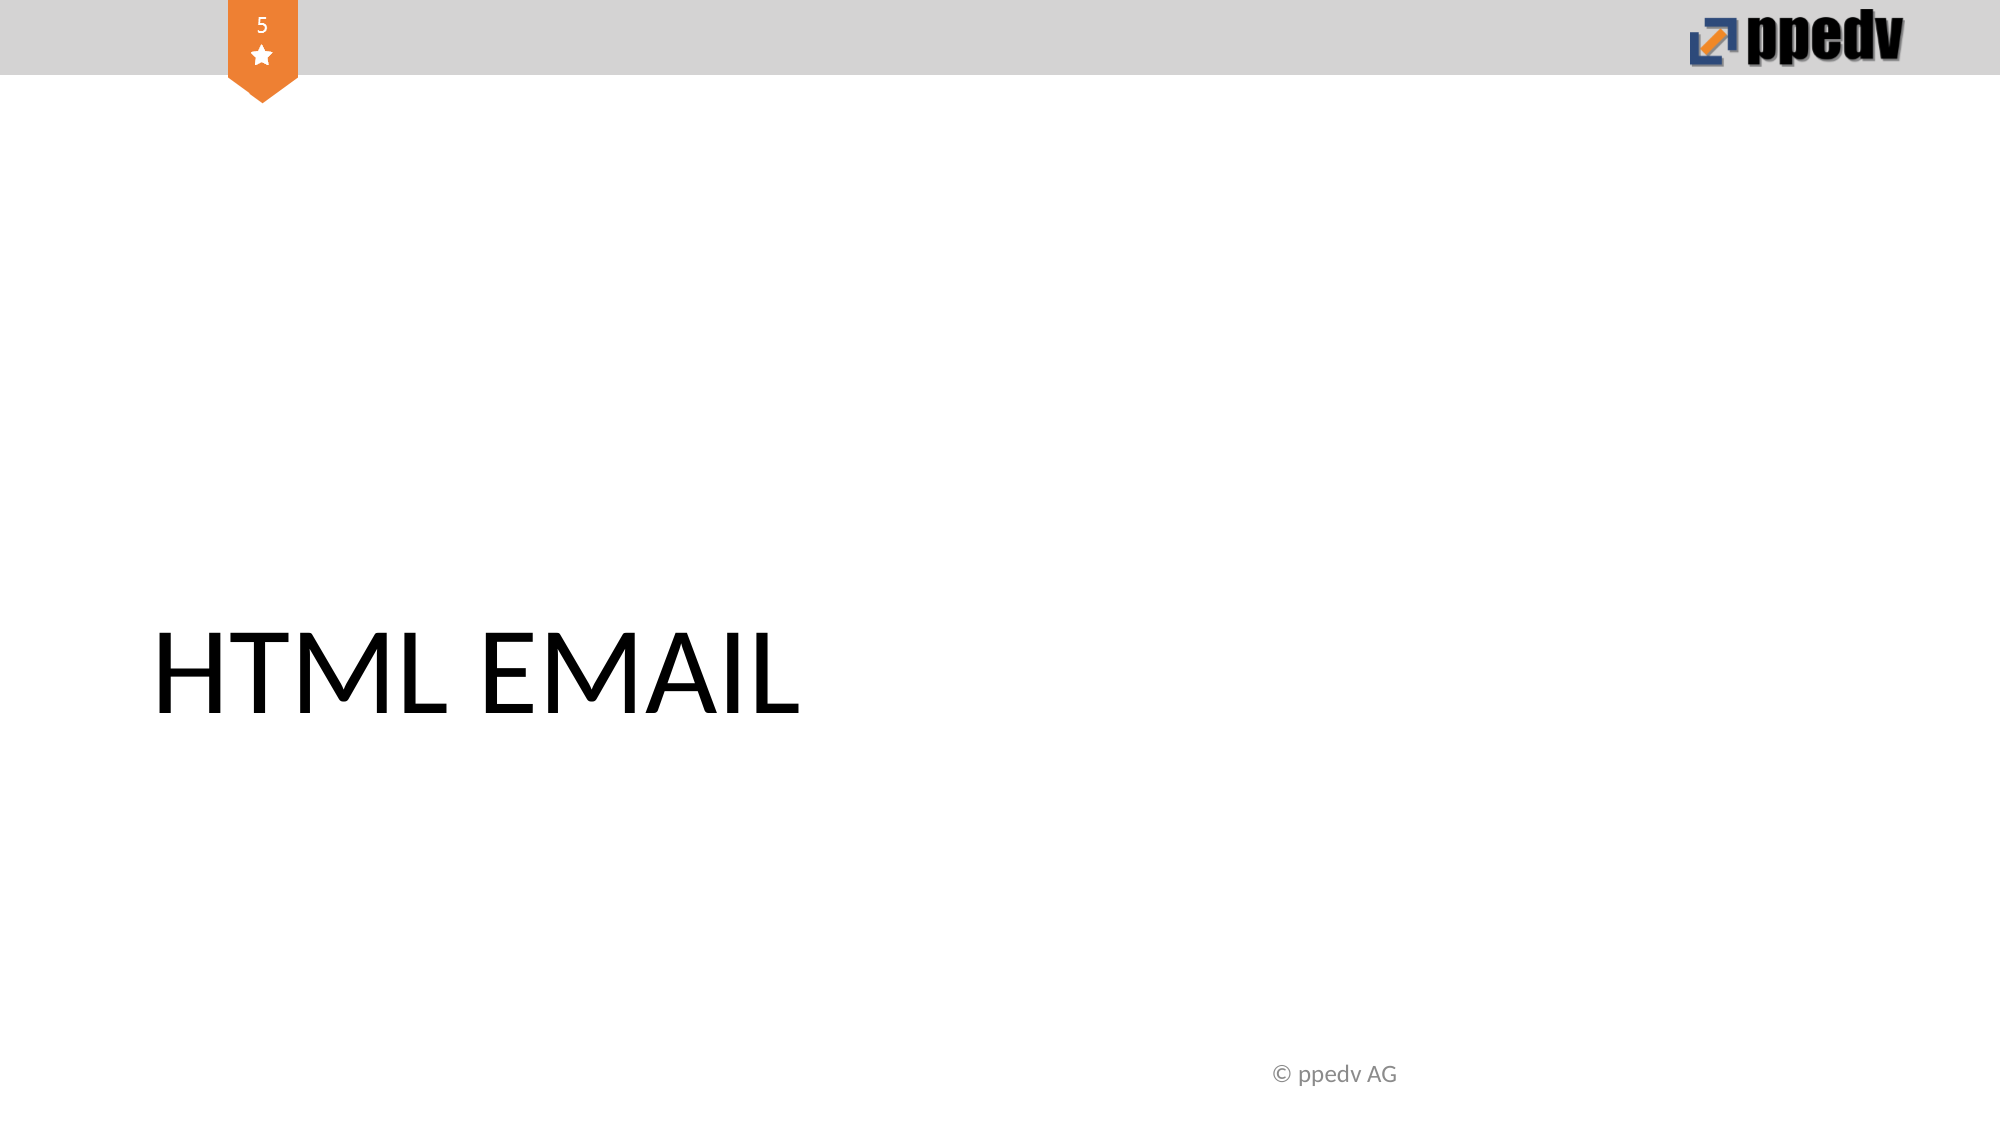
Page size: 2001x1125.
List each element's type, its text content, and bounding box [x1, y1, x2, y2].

title HTML EMAIL [136, 280, 1862, 749]
picture [0, 0, 2000, 104]
footer © ppedv AG [137, 1042, 1413, 1103]
